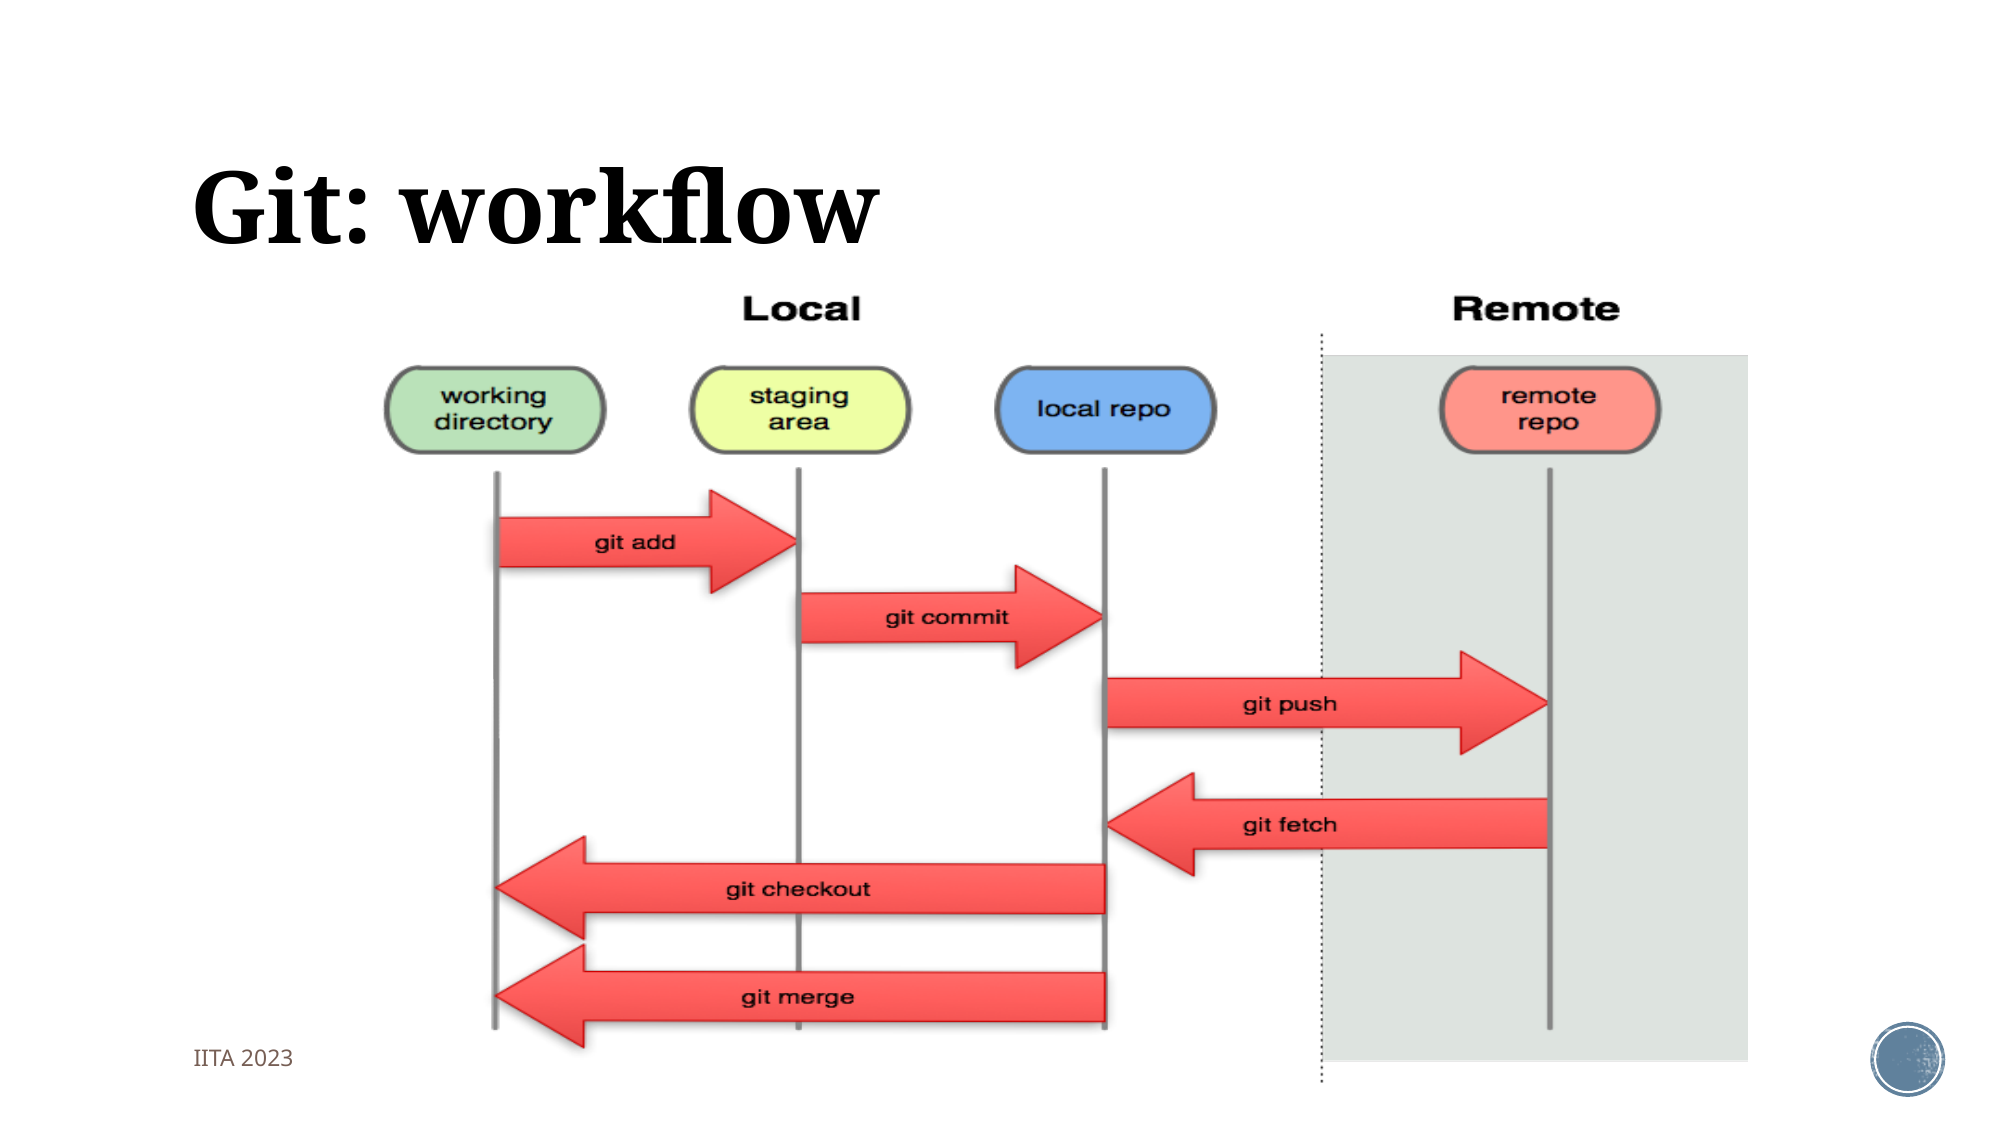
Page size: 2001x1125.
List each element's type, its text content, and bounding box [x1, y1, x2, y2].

picture [379, 289, 1748, 1084]
footer IITA 2023 [178, 1028, 1217, 1089]
title Git: workflow [175, 79, 1826, 344]
